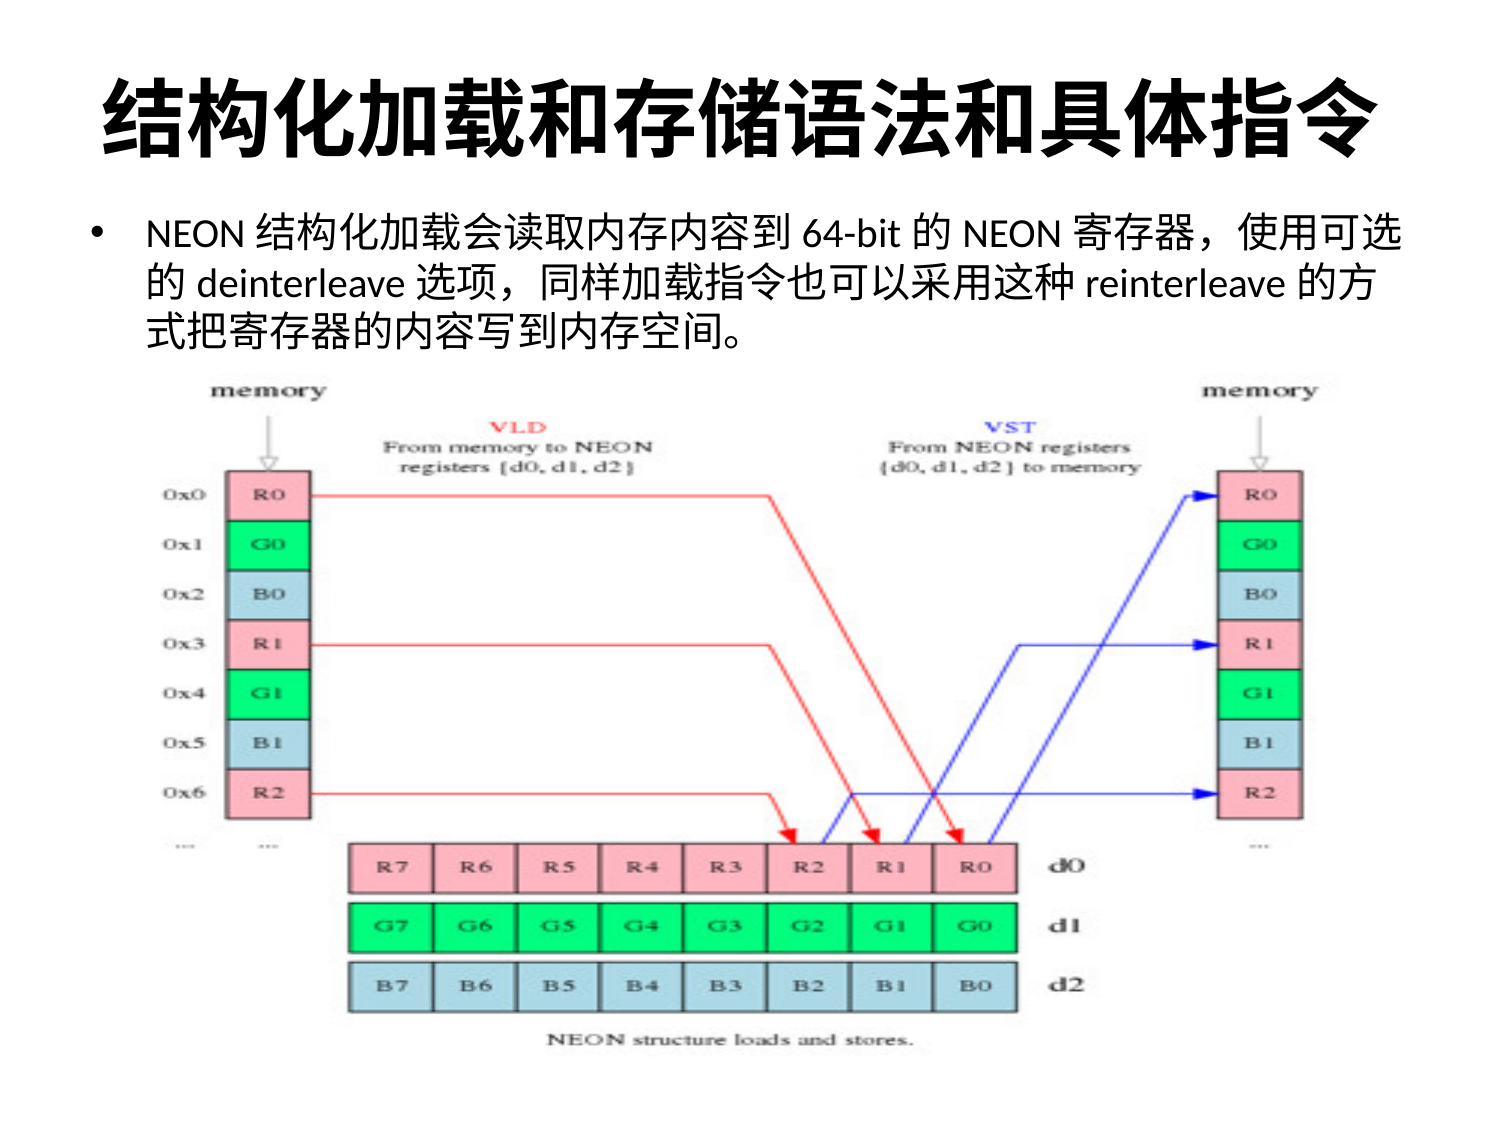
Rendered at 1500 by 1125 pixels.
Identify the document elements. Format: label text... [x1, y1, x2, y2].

list NEON结构化加载会读取内存内容到64-bit的NEON寄存器，使用可选的deinterleave选项，同样加载指令也可以采用这种reinterleave的方式把寄存器的内容写到内存空间。 [75, 199, 1425, 364]
picture [93, 363, 1383, 1079]
title 结构化加载和存储语法和具体指令 [75, 45, 1425, 188]
